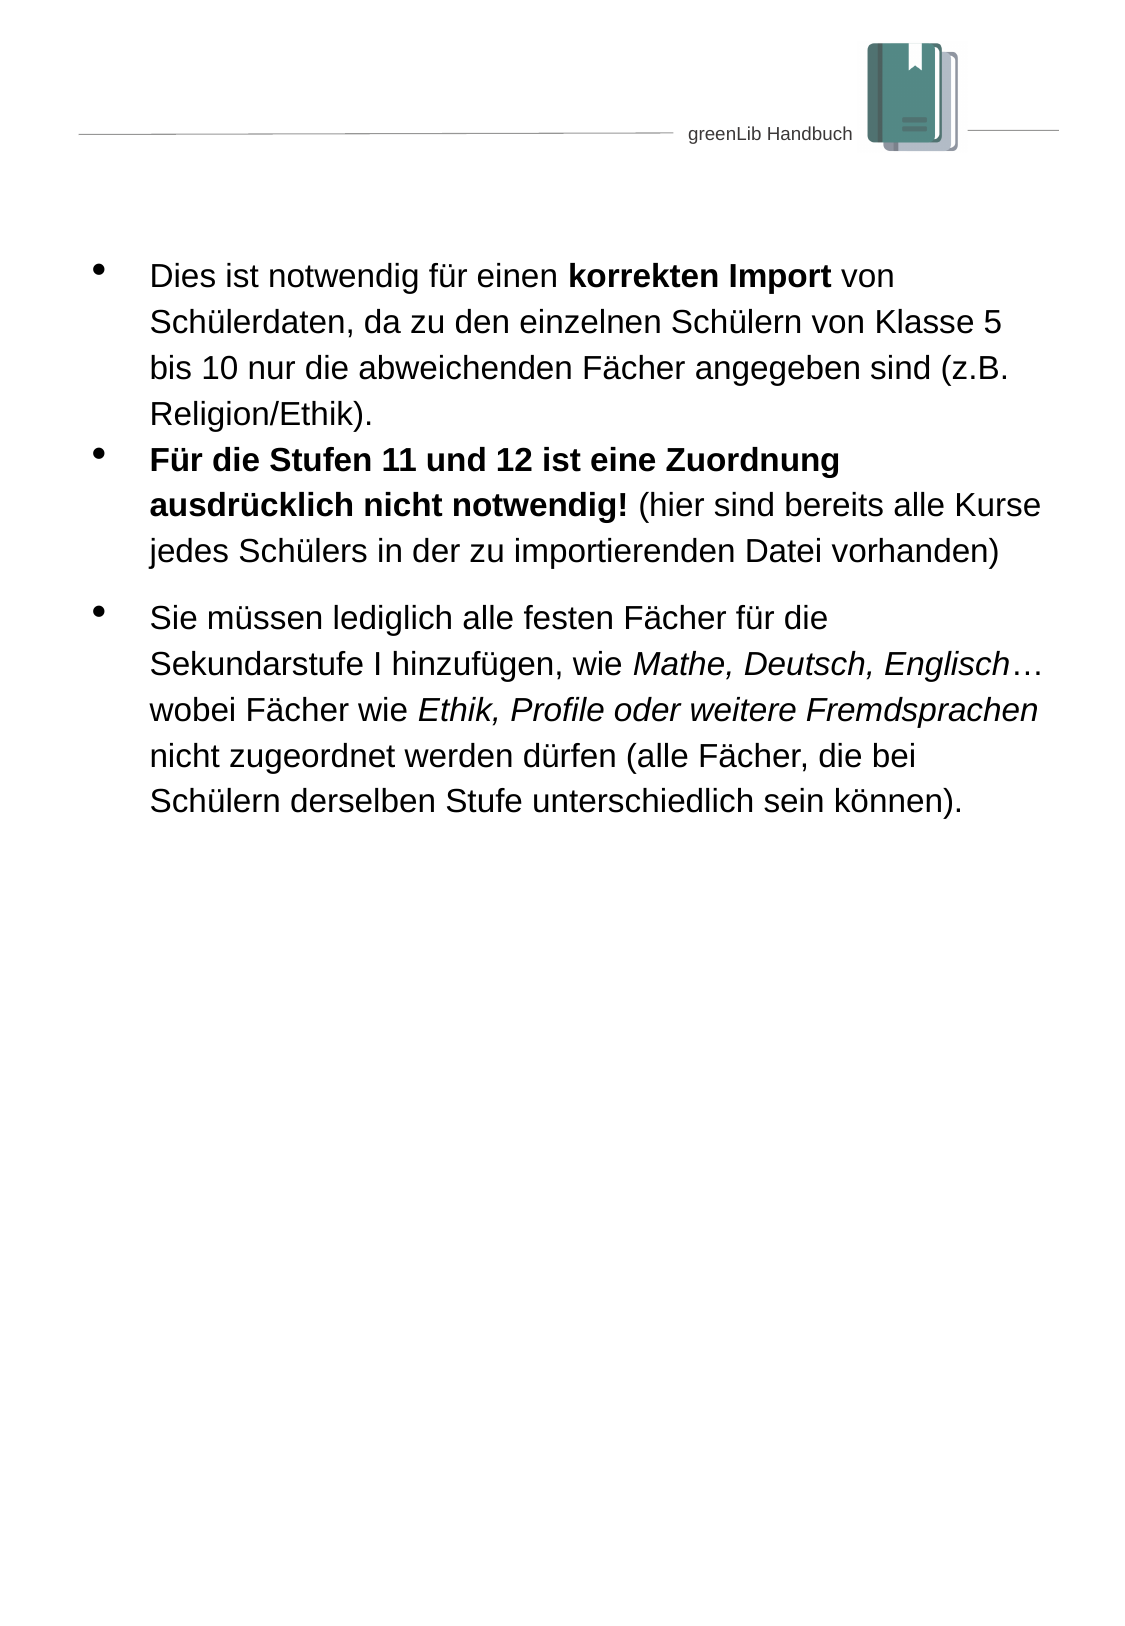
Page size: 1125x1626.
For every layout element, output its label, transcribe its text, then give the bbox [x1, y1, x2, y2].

text_box Dies ist notwendig für einen korrekten Import von Schülerdaten, da zu den einzelnen Schülern von Klasse 5 bis 10 nur die abweichenden Fächer angegeben sind (z.B. Religion/Ethik). Für die Stufen 11 und 12 ist eine Zuordnung ausdrücklich nicht notwendig! (hier sind bereits alle Kurse jedes Schülers in der zu importierenden Datei vorhanden) Sie müssen lediglich alle festen Fächer für die Sekundarstufe I hinzufügen, wie Mathe, Deutsch, Englisch… wobei Fächer wie Ethik, Profile oder weitere Fremdsprachen nicht zugeordnet werden dürfen (alle Fächer, die bei Schülern derselben Stufe unterschiedlich sein können). [78, 240, 1059, 883]
picture [857, 41, 968, 153]
text_box greenLib Handbuch [673, 114, 857, 152]
